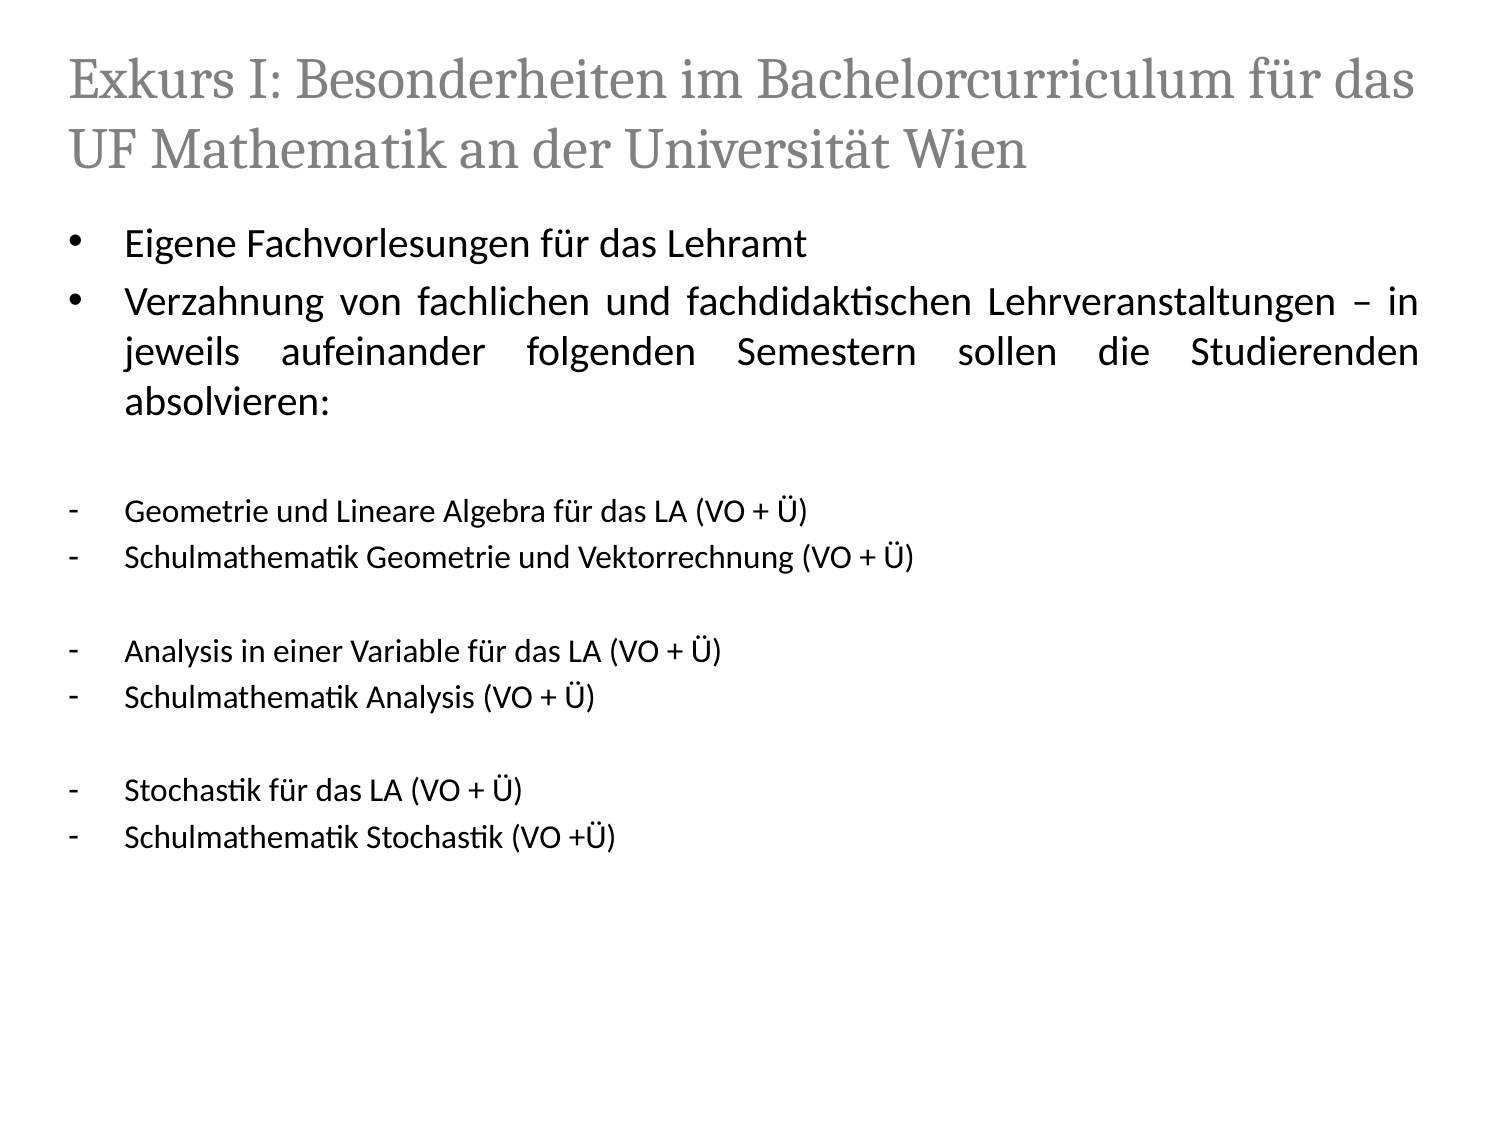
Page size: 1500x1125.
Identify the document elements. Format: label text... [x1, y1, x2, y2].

list Eigene Fachvorlesungen für das Lehramt Verzahnung von fachlichen und fachdidaktischen Lehrveranstaltungen ‒ in jeweils aufeinander folgenden Semestern sollen die Studierenden absolvieren: Geometrie und Lineare Algebra für das LA (VO + Ü) Schulmathematik Geometrie und Vektorrechnung (VO + Ü) Analysis in einer Variable für das LA (VO + Ü) Schulmathematik Analysis (VO + Ü) Stochastik für das LA (VO + Ü) Schulmathematik Stochastik (VO +Ü) [53, 208, 1436, 634]
title Exkurs I: Besonderheiten im Bachelorcurriculum für das UF Mathematik an der Universität Wien [53, 30, 1483, 191]
